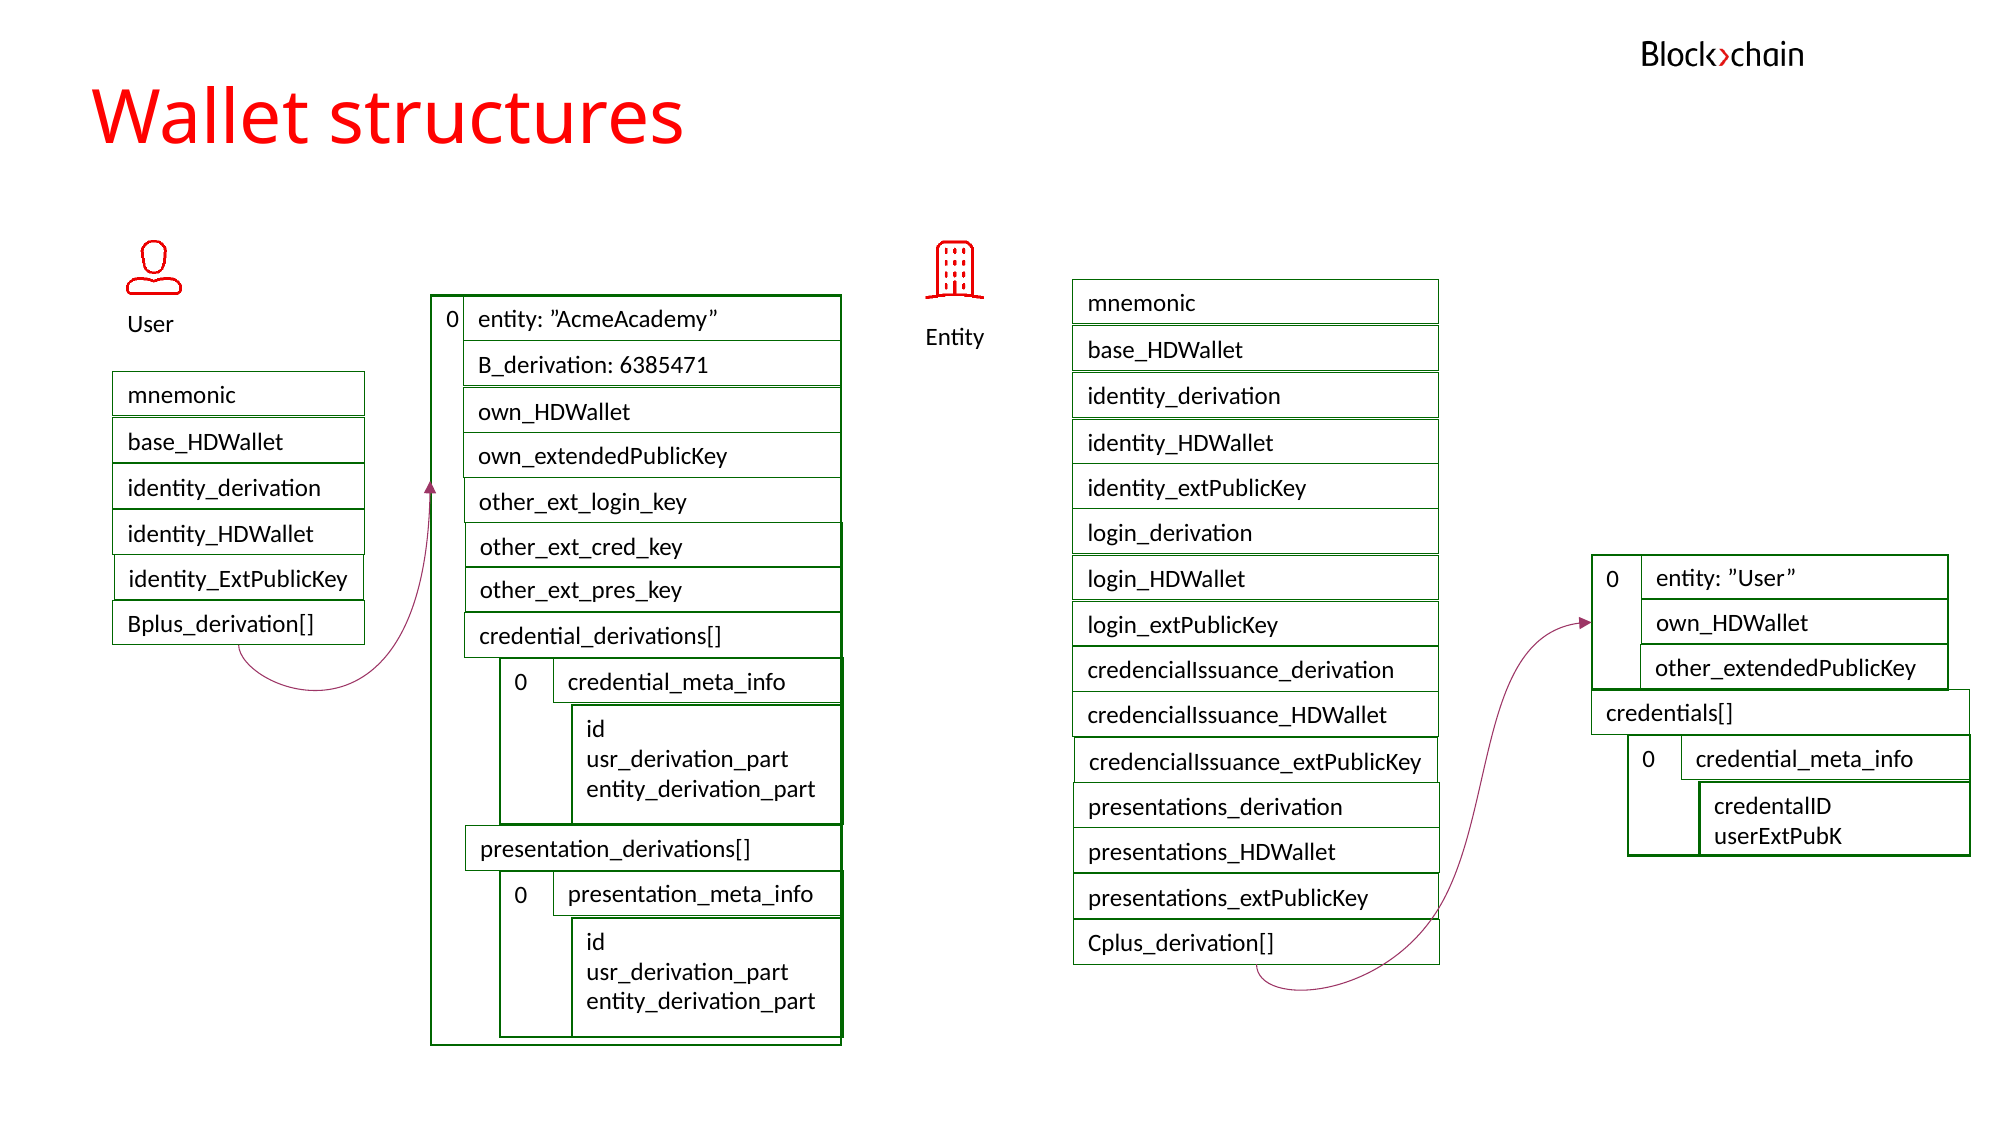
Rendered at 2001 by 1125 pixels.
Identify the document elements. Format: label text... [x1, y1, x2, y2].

text_box identity_HDWallet [1072, 419, 1439, 463]
text_box identity_extPublicKey [1072, 463, 1439, 508]
text_box Wallet structures [91, 68, 1343, 159]
text_box presentations_HDWallet [1073, 828, 1252, 873]
text_box identity_ExtPublicKey [114, 554, 252, 600]
text_box own_HDWallet [463, 387, 842, 432]
picture [118, 232, 189, 302]
text_box credentalID userExtPubK [1698, 781, 1971, 857]
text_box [1252, 626, 1596, 962]
text_box identity_derivation [1072, 372, 1439, 418]
text_box mnemonic [1072, 279, 1439, 324]
text_box credential_meta_info [553, 657, 843, 703]
text_box 0 [1591, 554, 1949, 689]
text_box presentation_meta_info [553, 870, 843, 916]
text_box Bplus_derivation[] [112, 600, 252, 645]
text_box credencialIssuance_derivation [1072, 646, 1252, 692]
text_box base_HDWallet [112, 417, 365, 463]
text_box own_extendedPublicKey [463, 432, 842, 478]
text_box credentials[] [1596, 689, 1970, 735]
text_box presentations_derivation [1073, 782, 1252, 828]
text_box mnemonic [112, 371, 365, 416]
picture [917, 232, 992, 307]
text_box credential_meta_info [1681, 734, 1971, 780]
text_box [252, 467, 417, 659]
text_box presentation_derivations[] [465, 825, 843, 871]
text_box login_HDWallet [1072, 555, 1439, 600]
text_box other_ext_login_key [464, 477, 842, 523]
text_box 0 [1627, 735, 1971, 857]
text_box id usr_derivation_part entity_derivation_part [571, 917, 844, 1038]
text_box credencialIssuance_extPublicKey [1074, 737, 1252, 782]
text_box login_extPublicKey [1072, 601, 1439, 646]
text_box credential_derivations[] [464, 612, 843, 658]
text_box other_extendedPublicKey [1640, 644, 1949, 689]
text_box credencialIssuance_HDWallet [1072, 692, 1252, 737]
text_box identity_HDWallet [112, 509, 252, 555]
text_box Cplus_derivation[] [1073, 919, 1384, 965]
text_box other_ext_pres_key [465, 566, 843, 612]
text_box User [112, 299, 190, 345]
text_box login_derivation [1072, 508, 1439, 554]
text_box own_HDWallet [1641, 599, 1948, 644]
text_box 0 [430, 294, 842, 1046]
text_box id usr_derivation_part entity_derivation_part [571, 704, 844, 825]
text_box 0 [499, 657, 844, 825]
text_box other_ext_cred_key [465, 522, 843, 566]
text_box Entity [910, 313, 1000, 358]
text_box base_HDWallet [1072, 325, 1439, 371]
text_box presentations_extPublicKey [1073, 873, 1252, 919]
text_box 0 [499, 870, 844, 1038]
text_box identity_derivation [112, 463, 365, 509]
